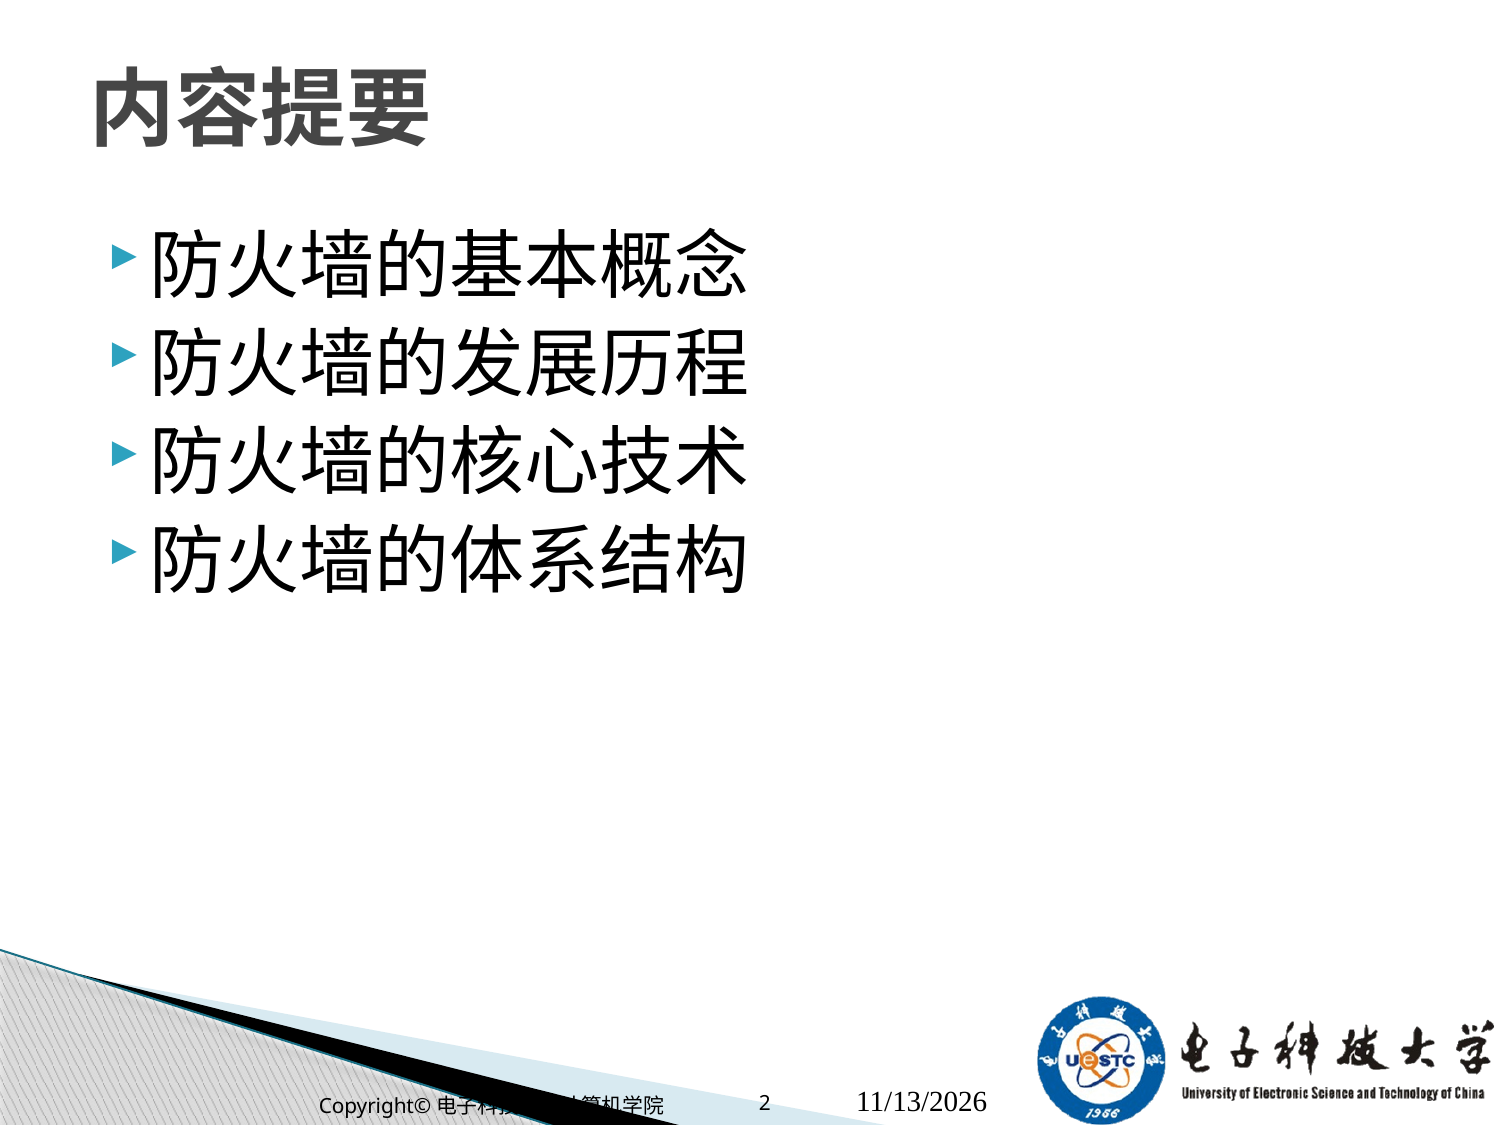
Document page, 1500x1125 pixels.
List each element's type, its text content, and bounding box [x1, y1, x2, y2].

list 防火墙的基本概念 防火墙的发展历程 防火墙的核心技术 防火墙的体系结构 [75, 209, 1425, 1049]
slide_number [841, 1051, 1010, 1125]
footer Copyright©电子科技大学计算机学院 [293, 1051, 680, 1125]
picture [1037, 995, 1495, 1125]
slide_number 2 [701, 1051, 786, 1125]
title 内容提要 [75, 11, 1425, 200]
